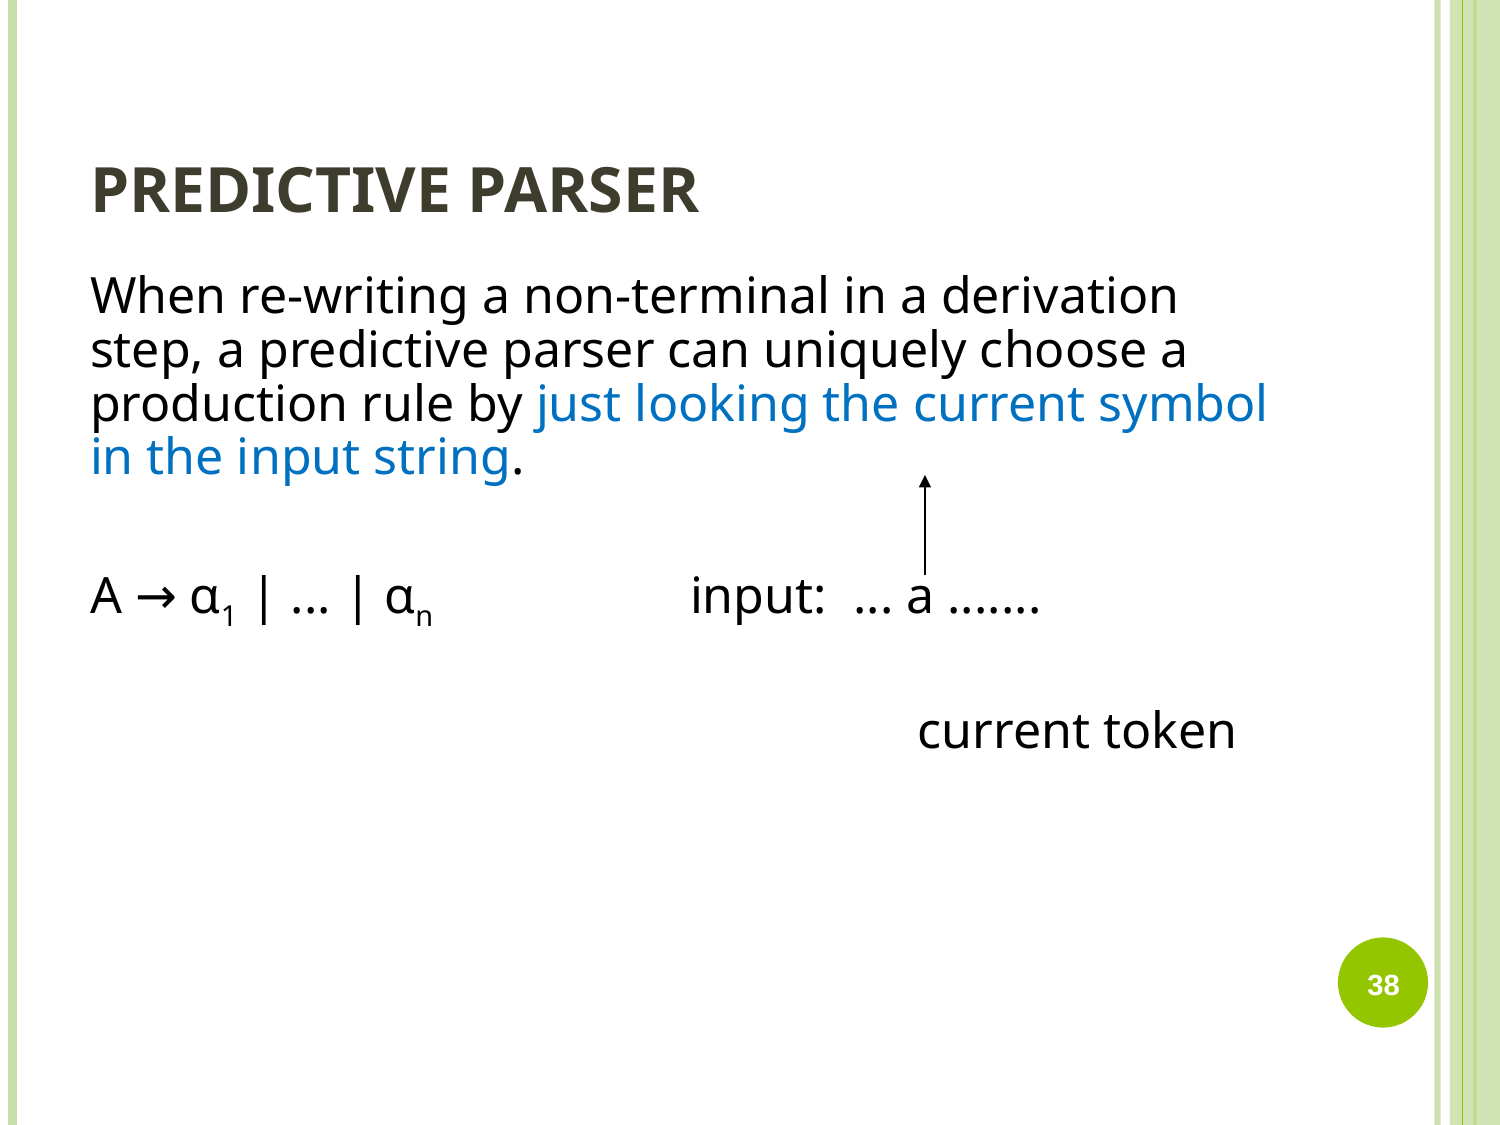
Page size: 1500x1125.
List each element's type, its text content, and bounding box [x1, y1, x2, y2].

title PREDICTIVE PARSER [75, 45, 1300, 233]
list When re-writing a non-terminal in a derivation step, a predictive parser can uniquely choose a production rule by just looking the current symbol in the input string. A → α1 | ... | αn input: ... a ....... current token [75, 262, 1300, 1062]
text_box 38 [1333, 940, 1434, 1026]
